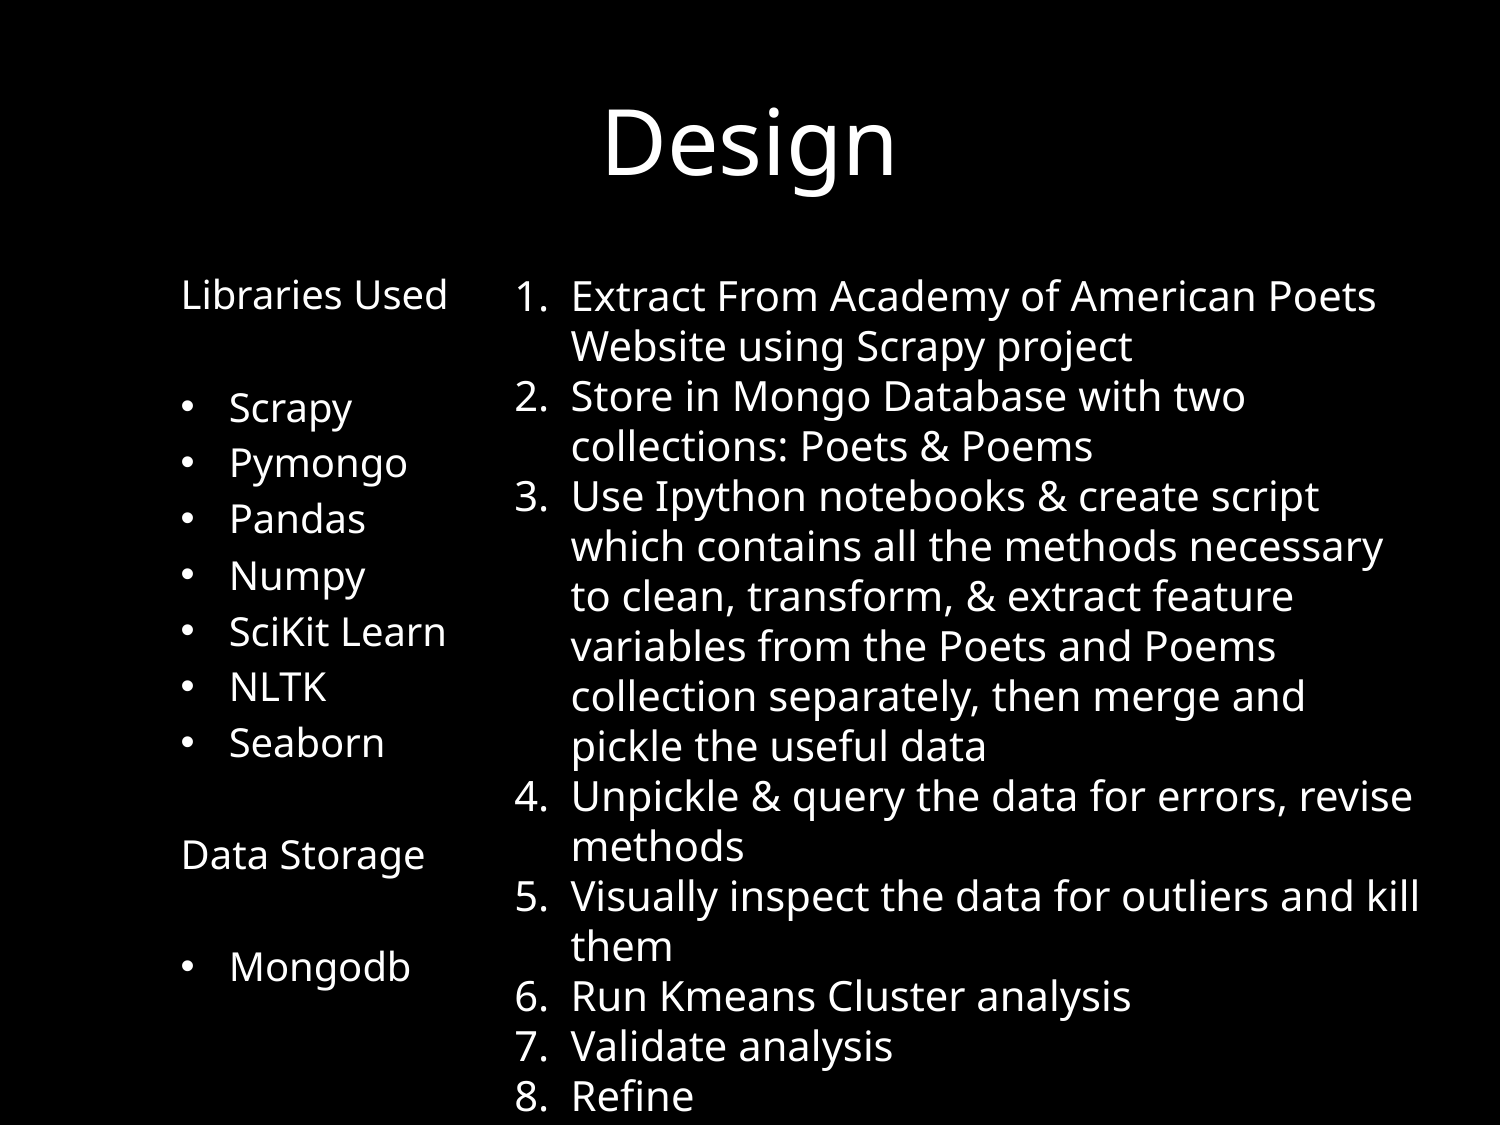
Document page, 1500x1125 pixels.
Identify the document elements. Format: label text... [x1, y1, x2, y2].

text_box Extract From Academy of American Poets Website using Scrapy project Store in Mongo Database with two collections: Poets & Poems Use Ipython notebooks & create script which contains all the methods necessary to clean, transform, & extract feature variables from the Poets and Poems collection separately, then merge and pickle the useful data Unpickle & query the data for errors, revise methods Visually inspect the data for outliers and kill them Run Kmeans Cluster analysis Validate analysis Refine [499, 262, 1441, 1125]
title Design [75, 45, 1425, 233]
list Libraries Used Scrapy Pymongo Pandas Numpy SciKit Learn NLTK Seaborn Data Storage Mongodb [165, 262, 499, 1005]
